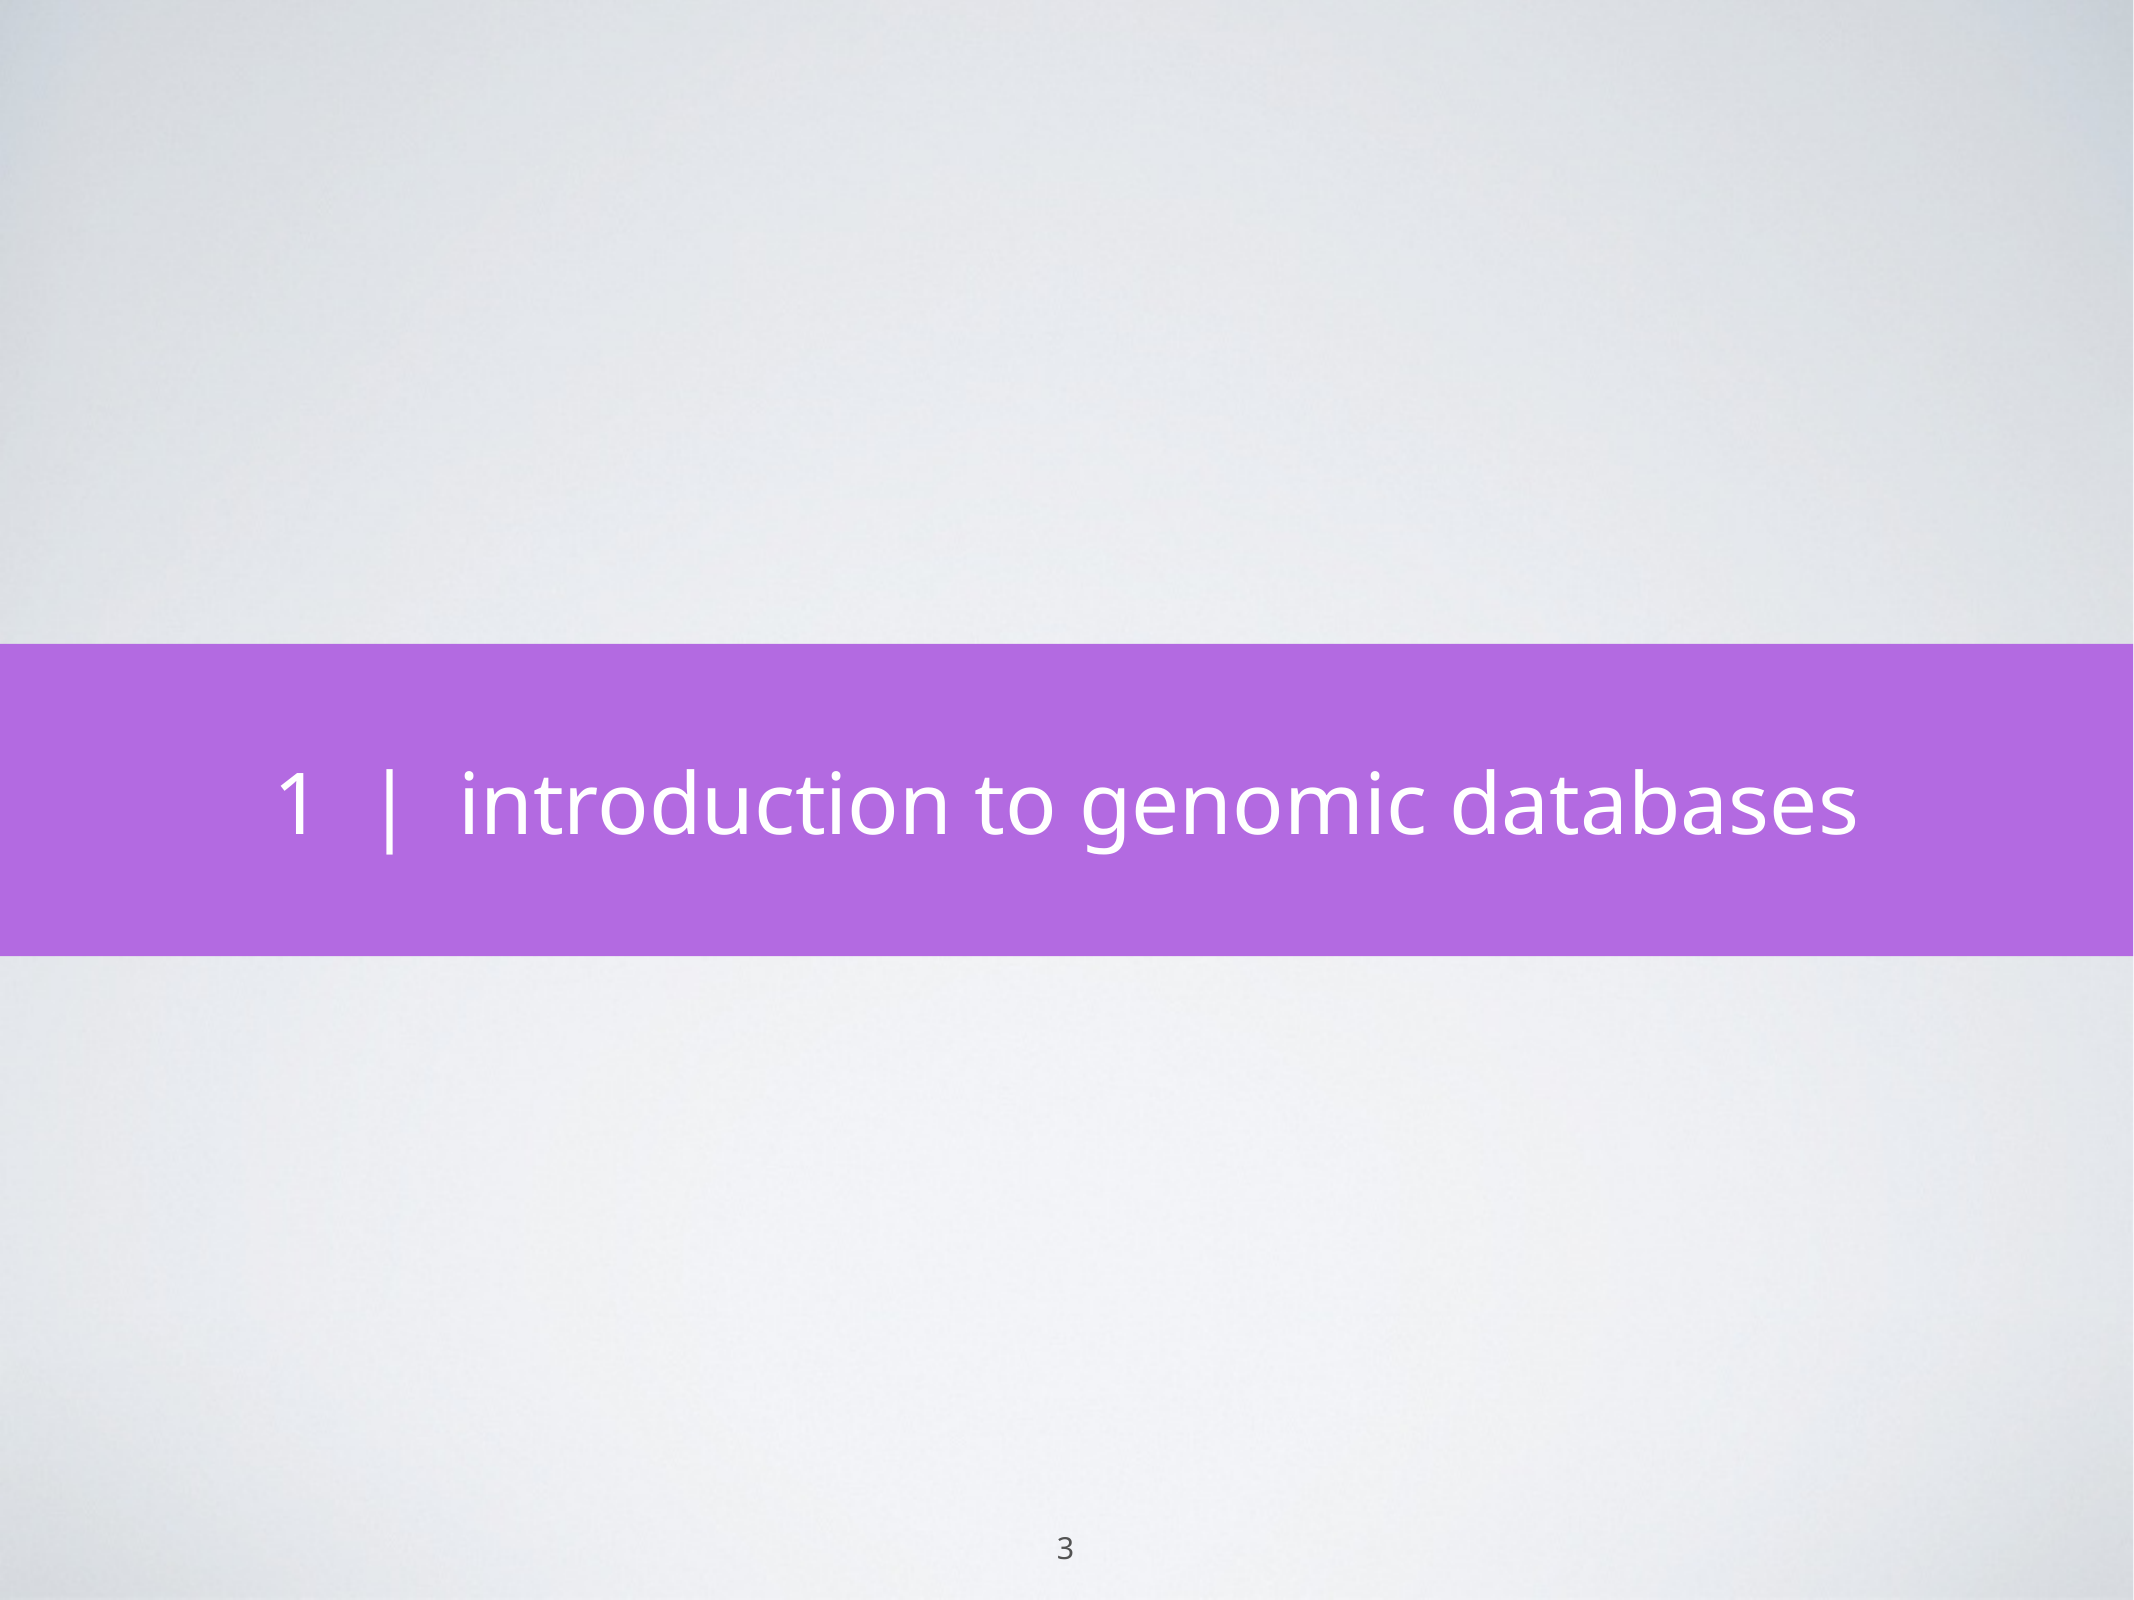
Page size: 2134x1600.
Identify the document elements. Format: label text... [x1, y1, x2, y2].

picture [0, 0, 2134, 643]
slide_number 3 [1046, 1520, 1085, 1580]
title 1 | introduction to genomic databases [0, 643, 2134, 957]
picture [0, 957, 2134, 1600]
